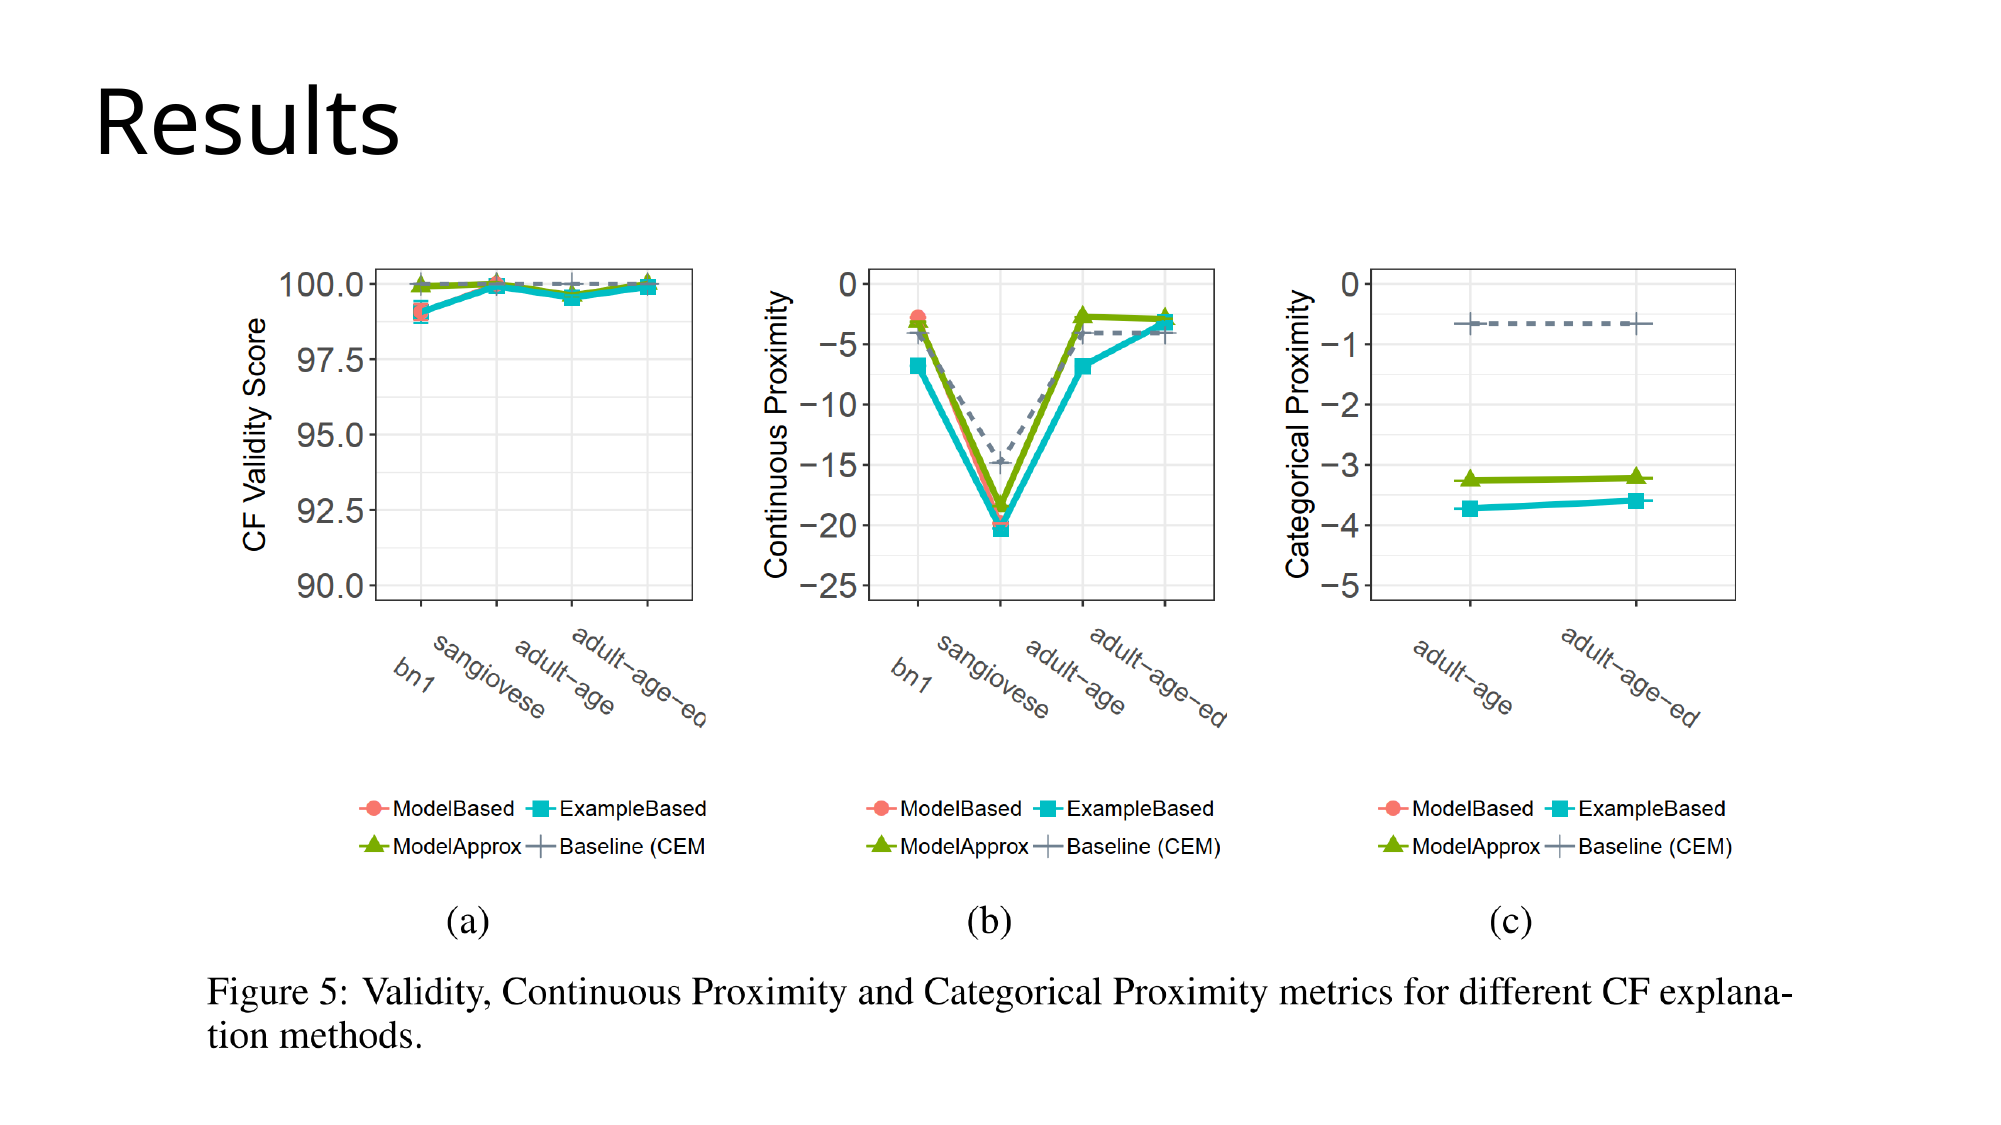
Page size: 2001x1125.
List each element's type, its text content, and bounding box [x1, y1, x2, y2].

title Results [77, 59, 1923, 190]
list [206, 228, 1793, 1066]
